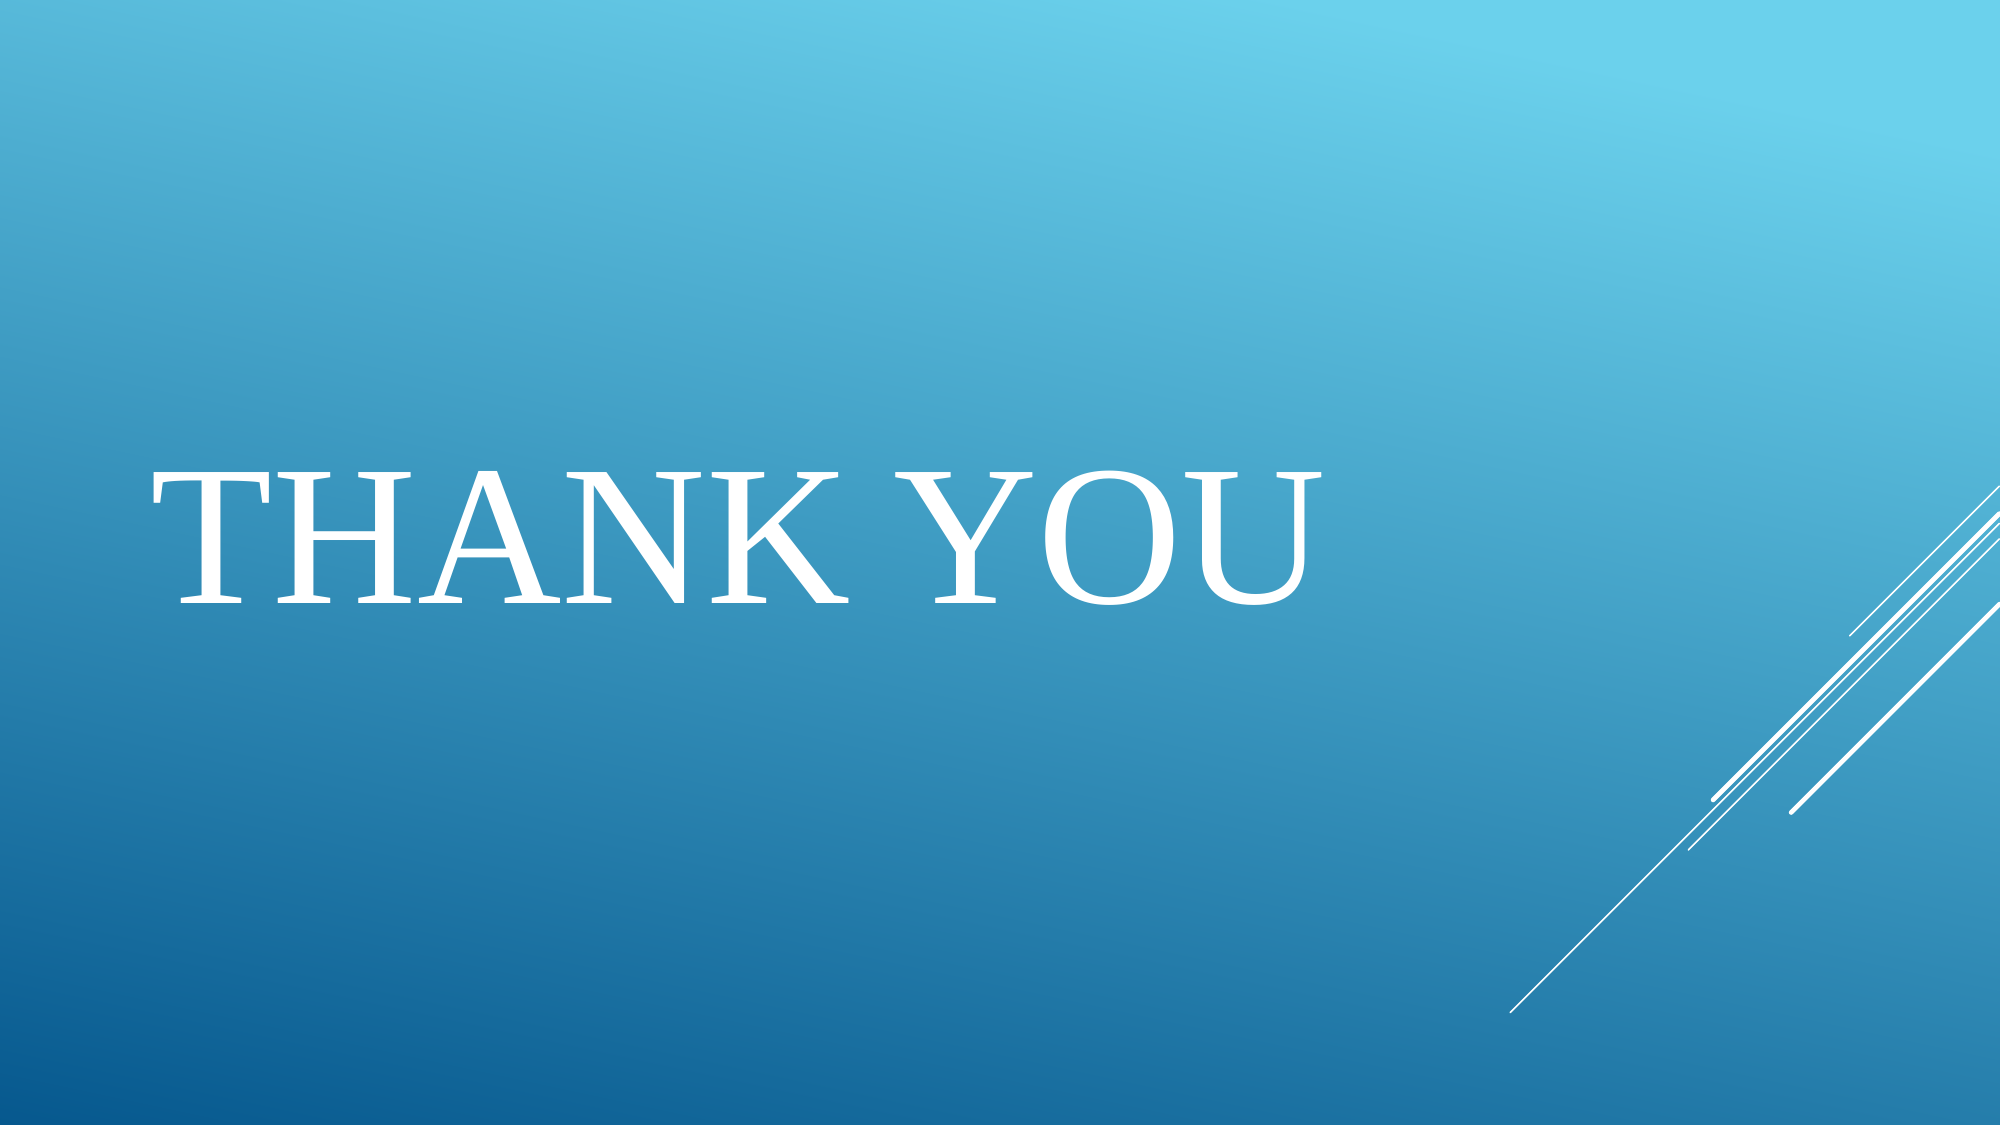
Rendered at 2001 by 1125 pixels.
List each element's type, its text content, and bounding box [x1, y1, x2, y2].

title Thank you [135, 399, 1536, 647]
